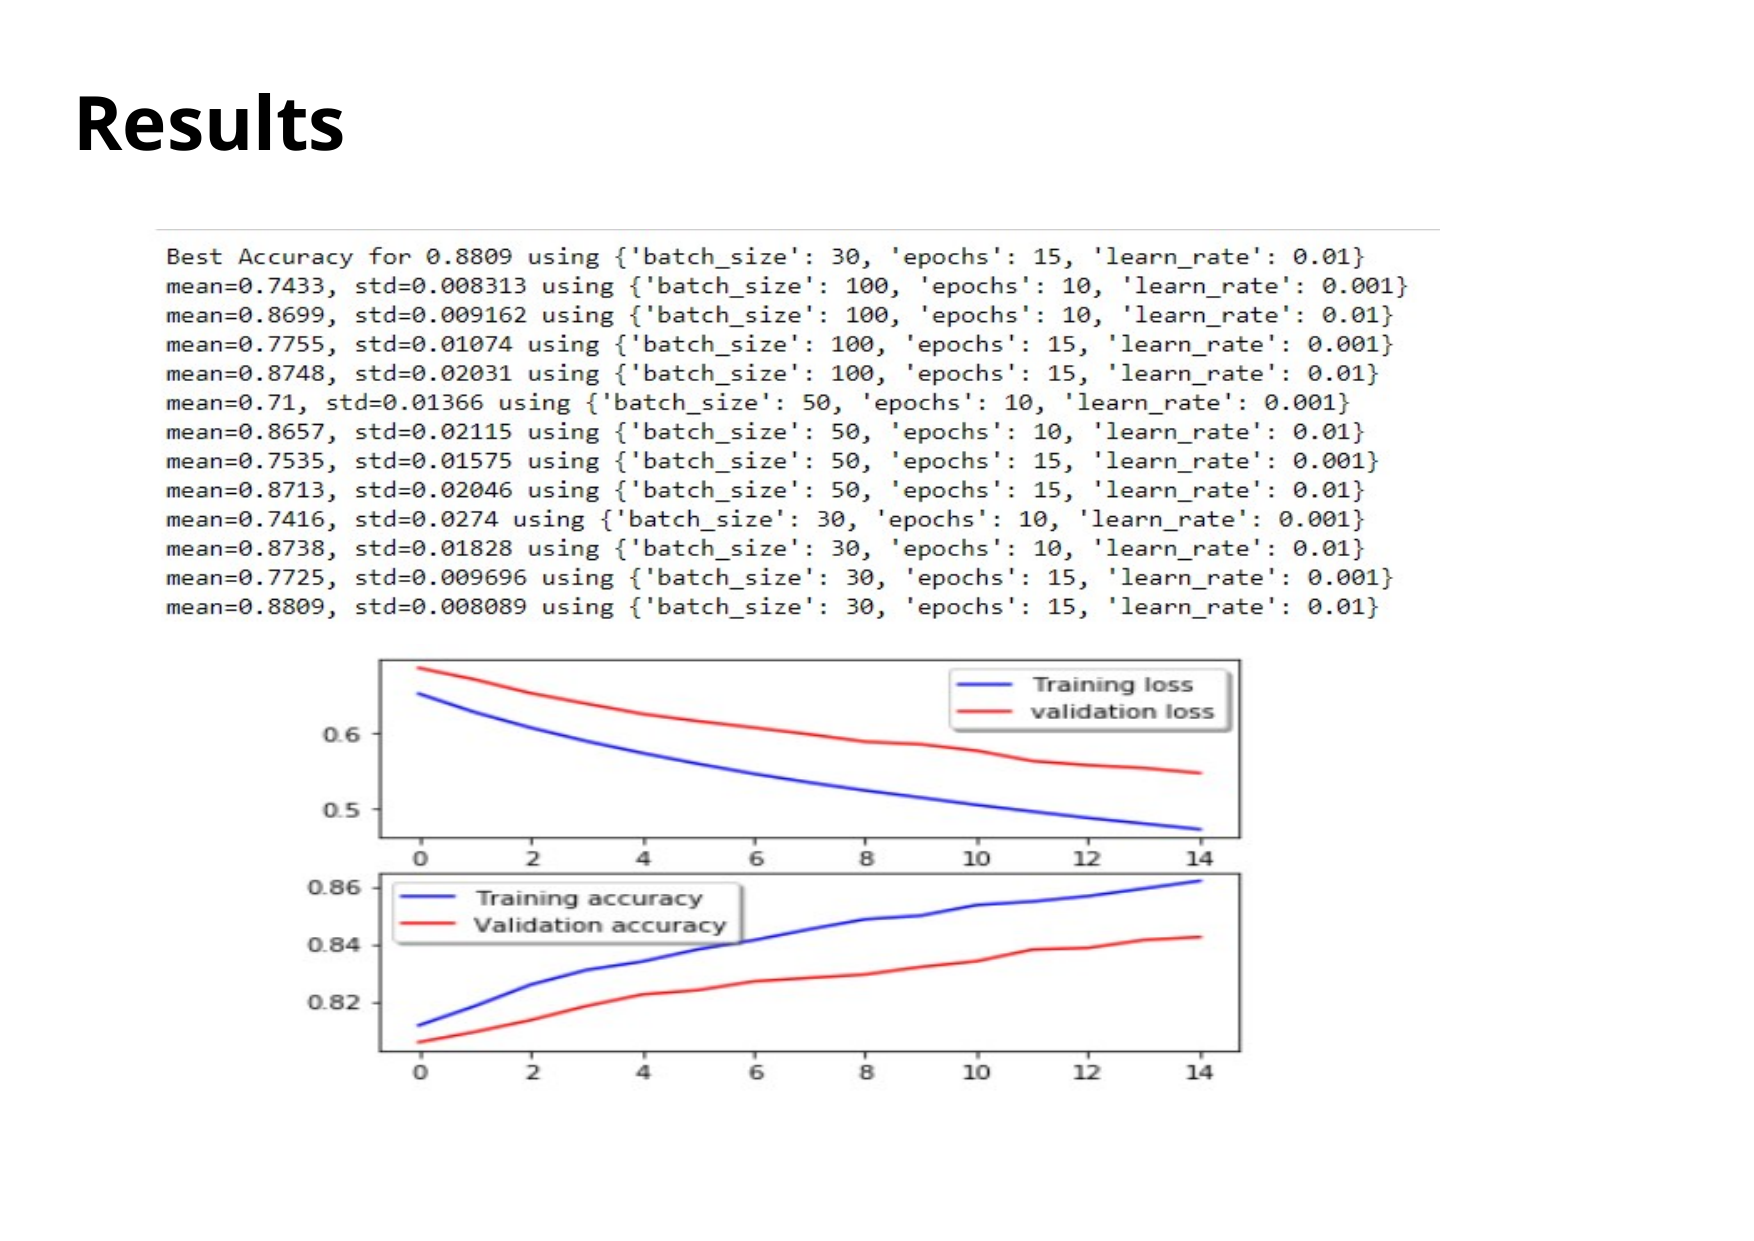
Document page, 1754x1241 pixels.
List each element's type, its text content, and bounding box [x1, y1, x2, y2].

text_box Results [58, 58, 1471, 194]
picture [134, 229, 1441, 1111]
